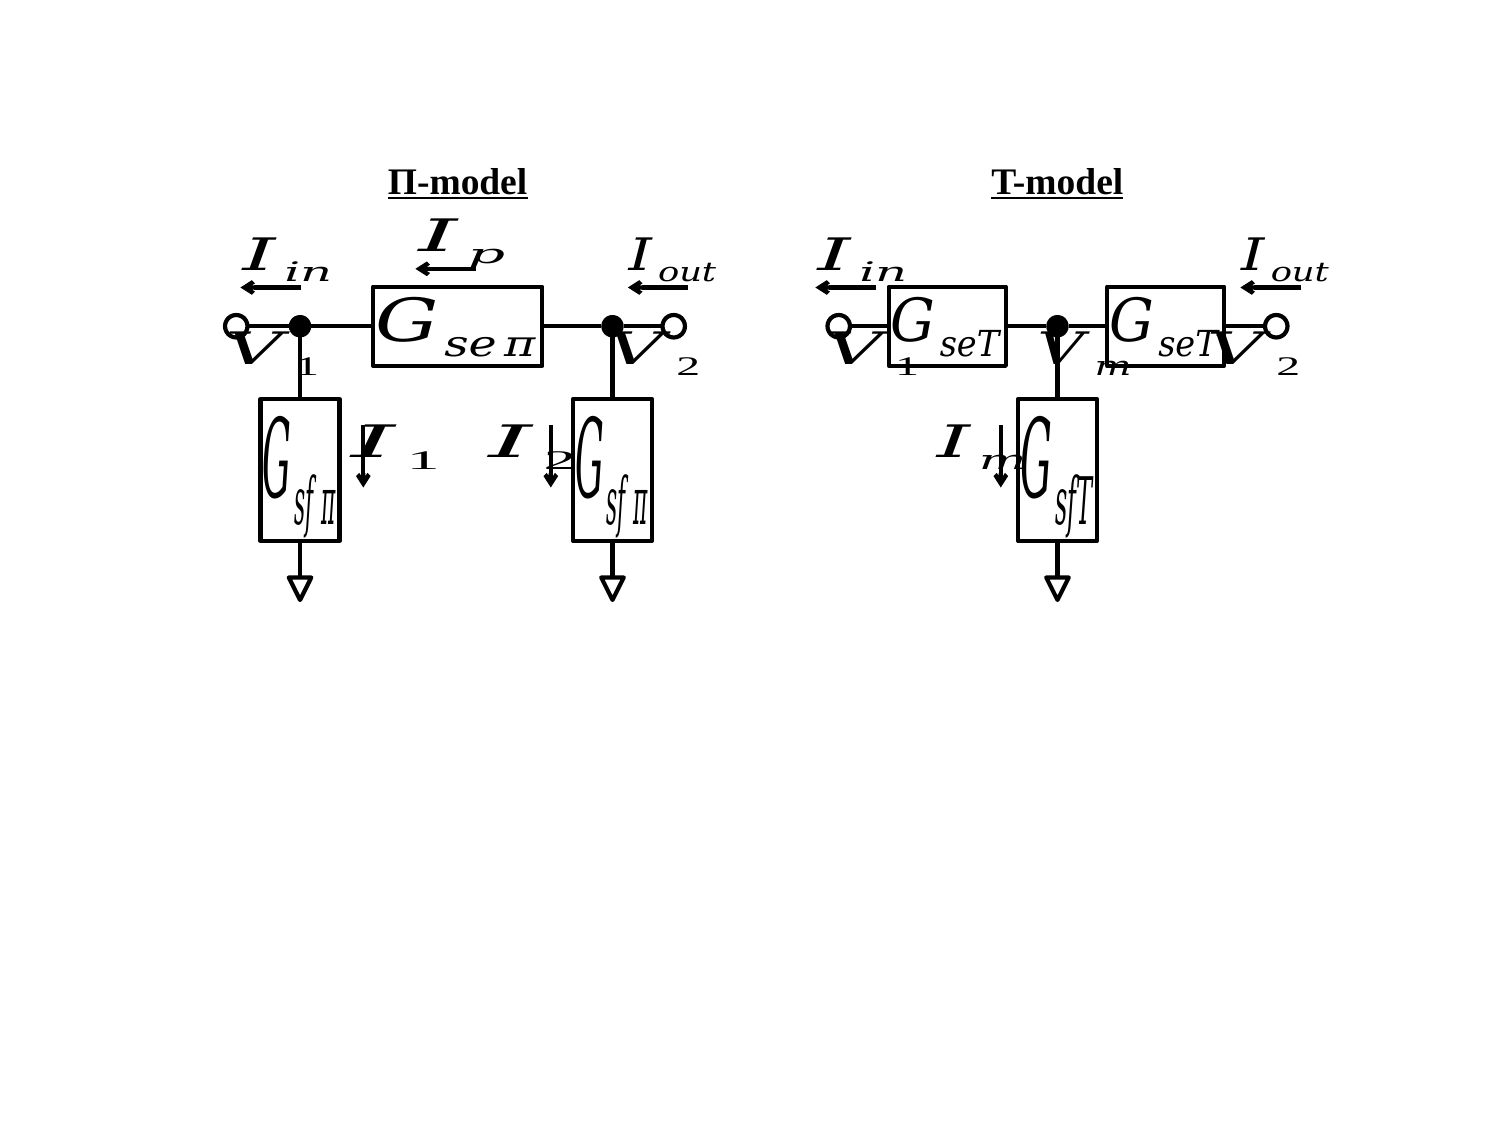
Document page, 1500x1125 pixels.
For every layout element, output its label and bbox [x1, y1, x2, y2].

text_box [812, 149, 1332, 601]
text_box [224, 149, 719, 601]
